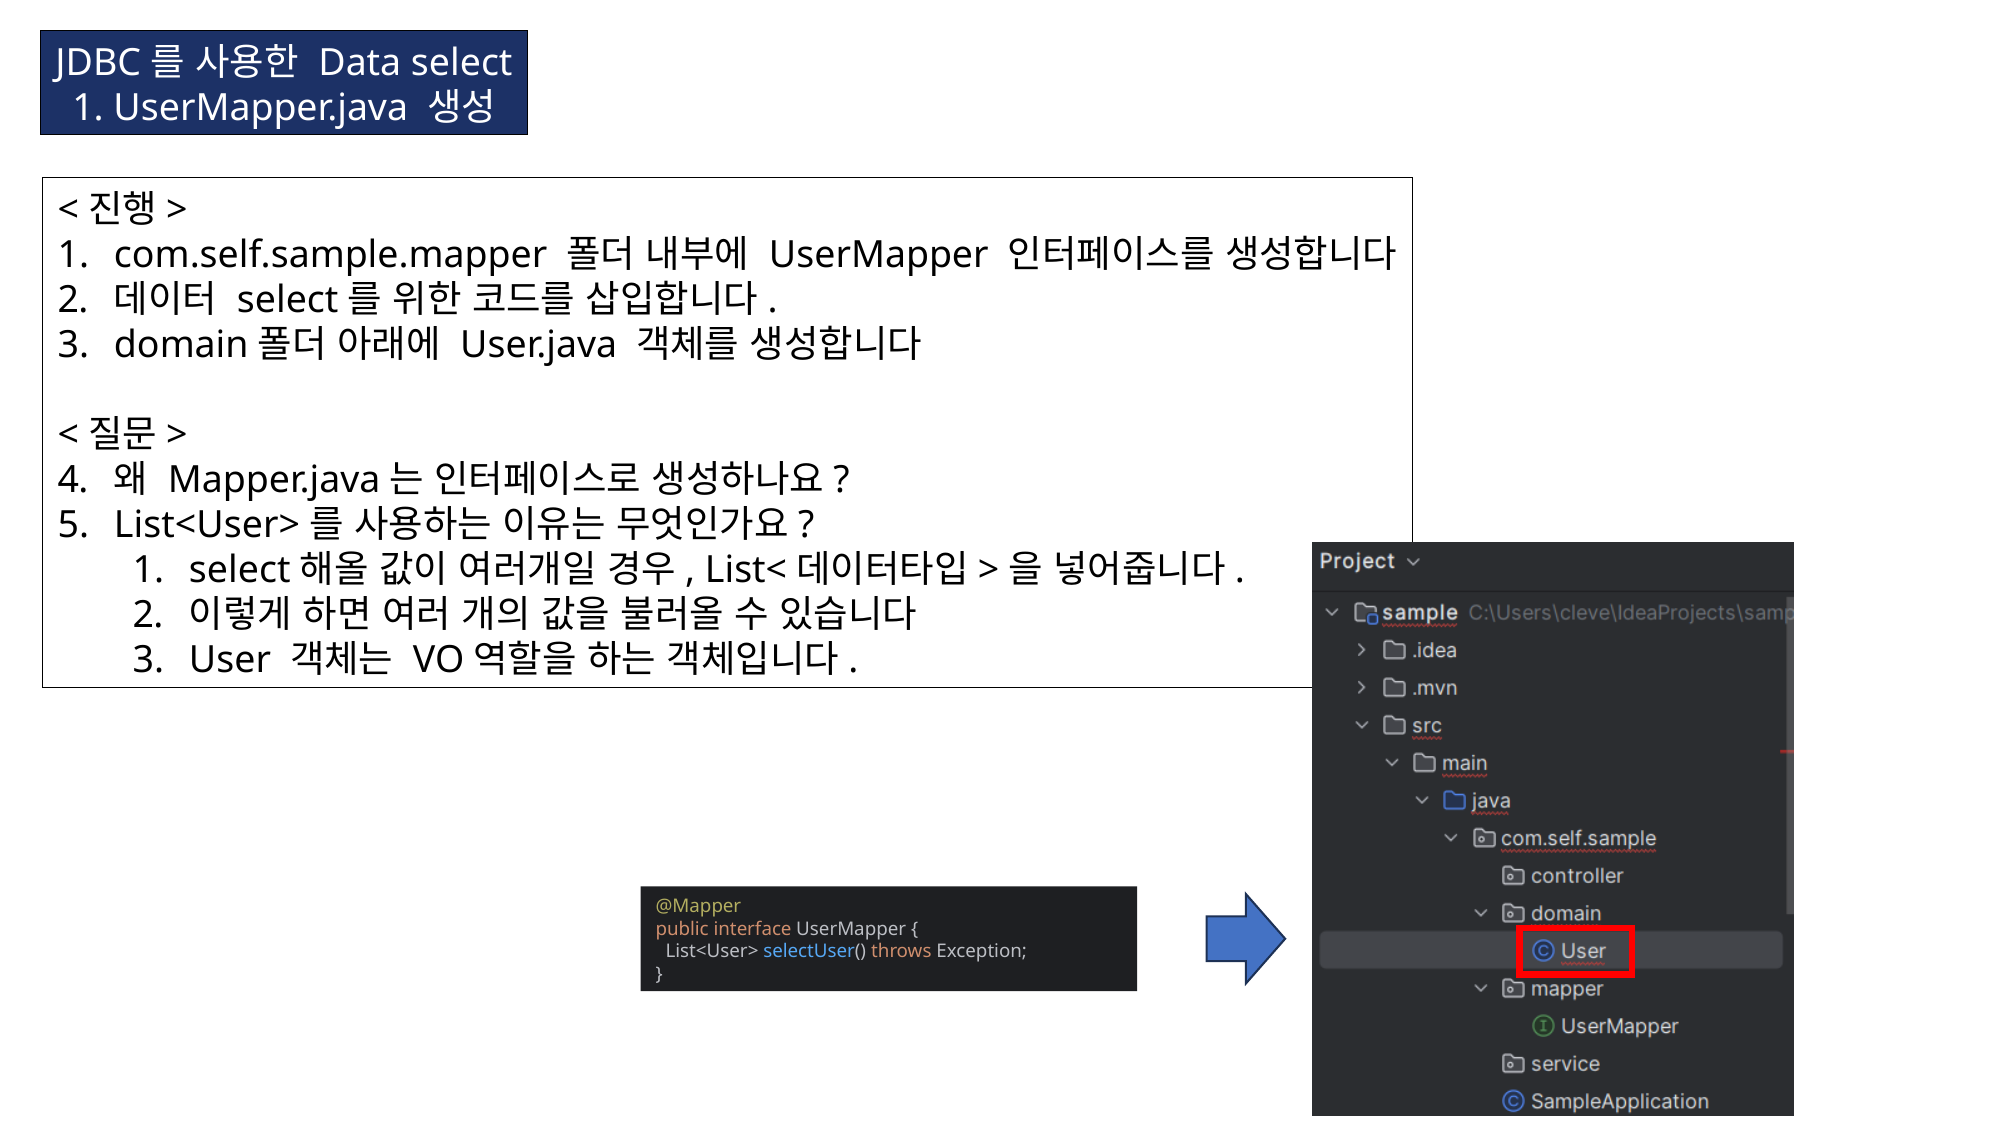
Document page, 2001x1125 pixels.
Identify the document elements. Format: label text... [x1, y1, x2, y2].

text_box <진행> com.self.sample.mapper 폴더 내부에 UserMapper 인터페이스를 생성합니다 데이터 select를 위한 코드를 삽입합니다. domain폴더 아래에 User.java 객체를 생성합니다 <질문> 왜 Mapper.java는 인터페이스로 생성하나요? List<User>를 사용하는 이유는 무엇인가요? select해올 값이 여러개일 경우, List<데이터타입>을 넣어줍니다. 이렇게 하면 여러 개의 값을 불러올 수 있습니다 User 객체는 VO역할을 하는 객체입니다. [42, 177, 1413, 688]
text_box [640, 542, 1794, 1116]
text_box JDBC를 사용한 Data select 1. UserMapper.java 생성 [40, 30, 528, 135]
